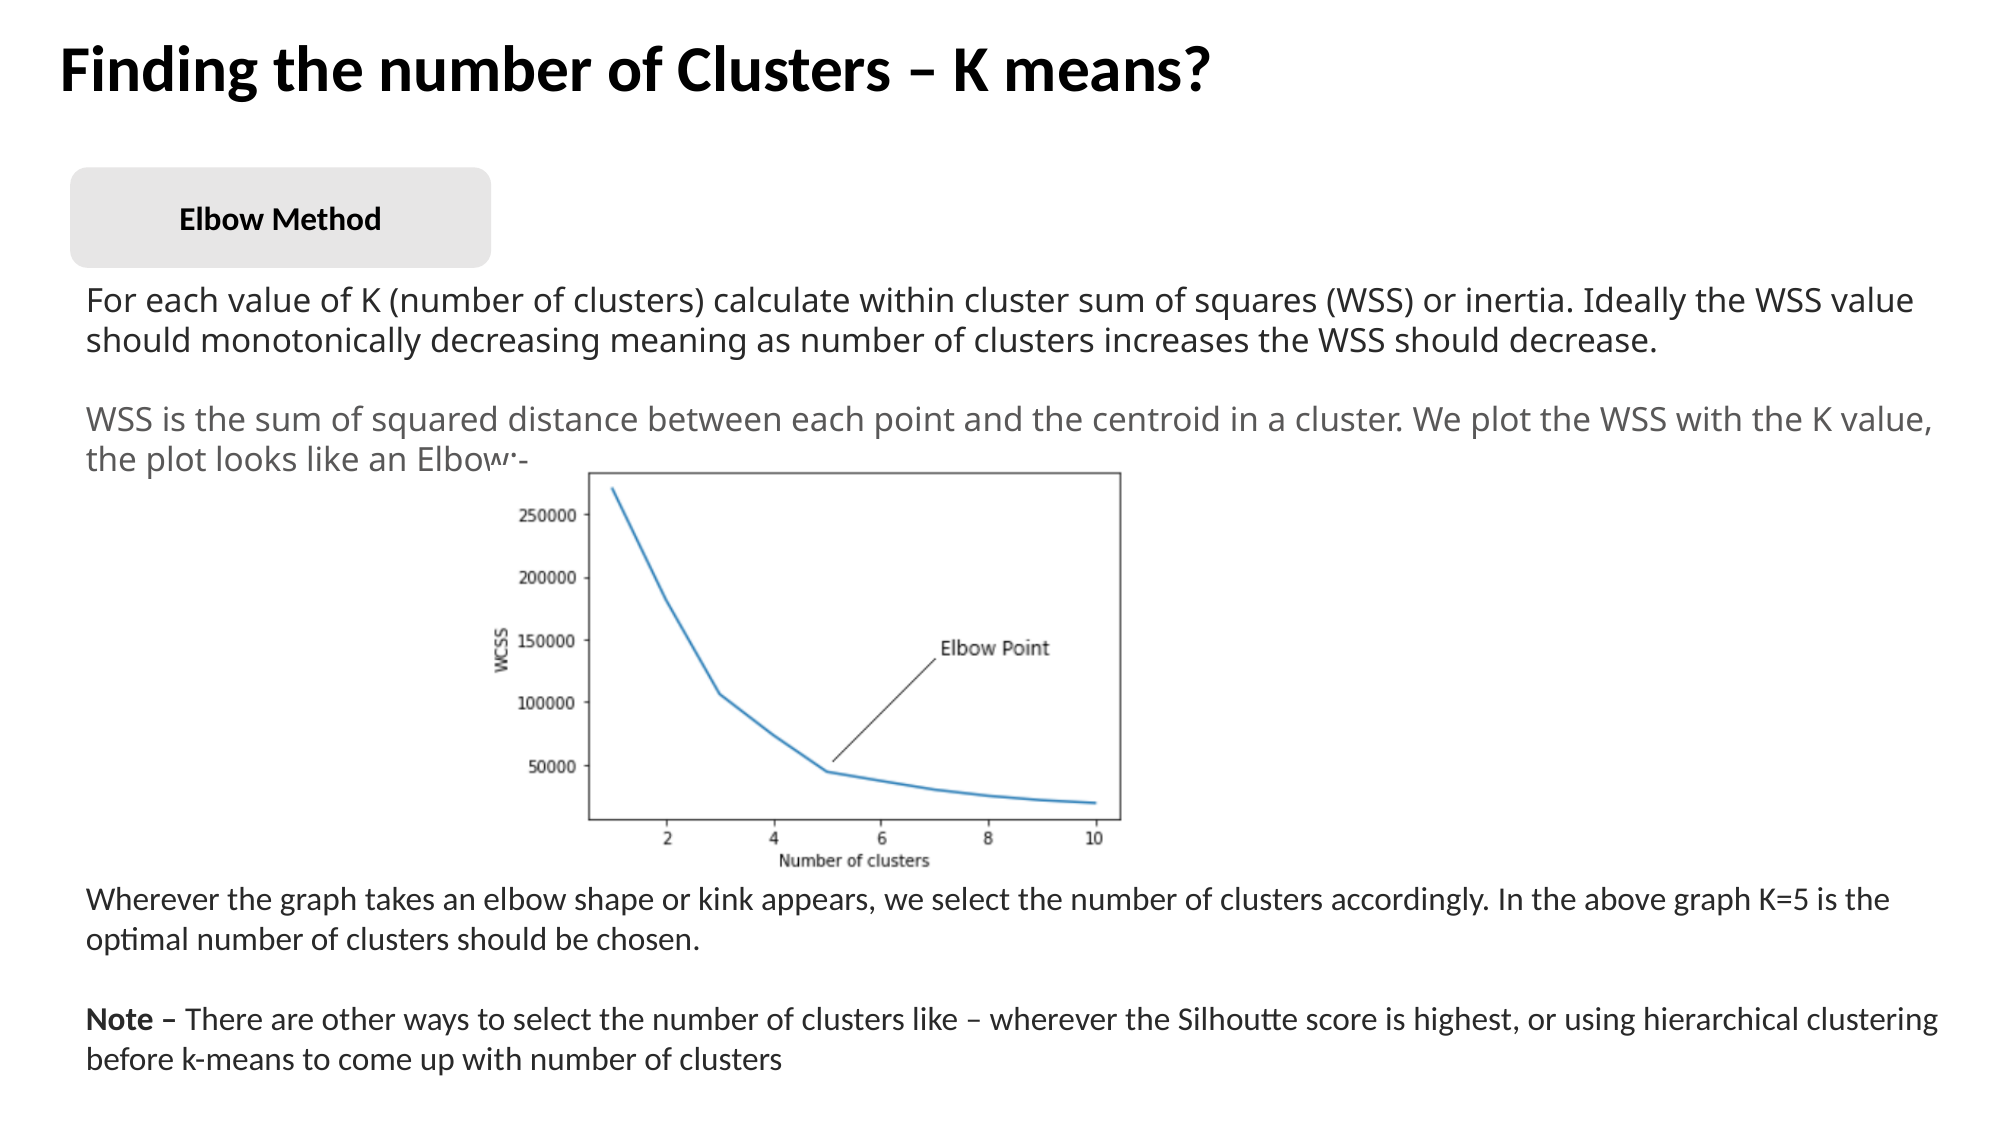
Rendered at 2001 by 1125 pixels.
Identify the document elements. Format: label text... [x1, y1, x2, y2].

text_box For each value of K (number of clusters) calculate within cluster sum of squares (WSS) or inertia. Ideally the WSS value should monotonically decreasing meaning as number of clusters increases the WSS should decrease. WSS is the sum of squared distance between each point and the centroid in a cluster. We plot the WSS with the K value, the plot looks like an Elbow:- Wherever the graph takes an elbow shape or kink appears, we select the number of clusters accordingly. In the above graph K=5 is the optimal number of clusters should be chosen. Note – There are other ways to select the number of clusters like – wherever the Silhoutte score is highest, or using hierarchical clustering before k-means to come up with number of clusters [71, 271, 1973, 1085]
text_box Elbow Method [70, 167, 492, 268]
text_box Finding the number of Clusters – K means? [43, 15, 1405, 130]
picture [490, 465, 1126, 872]
